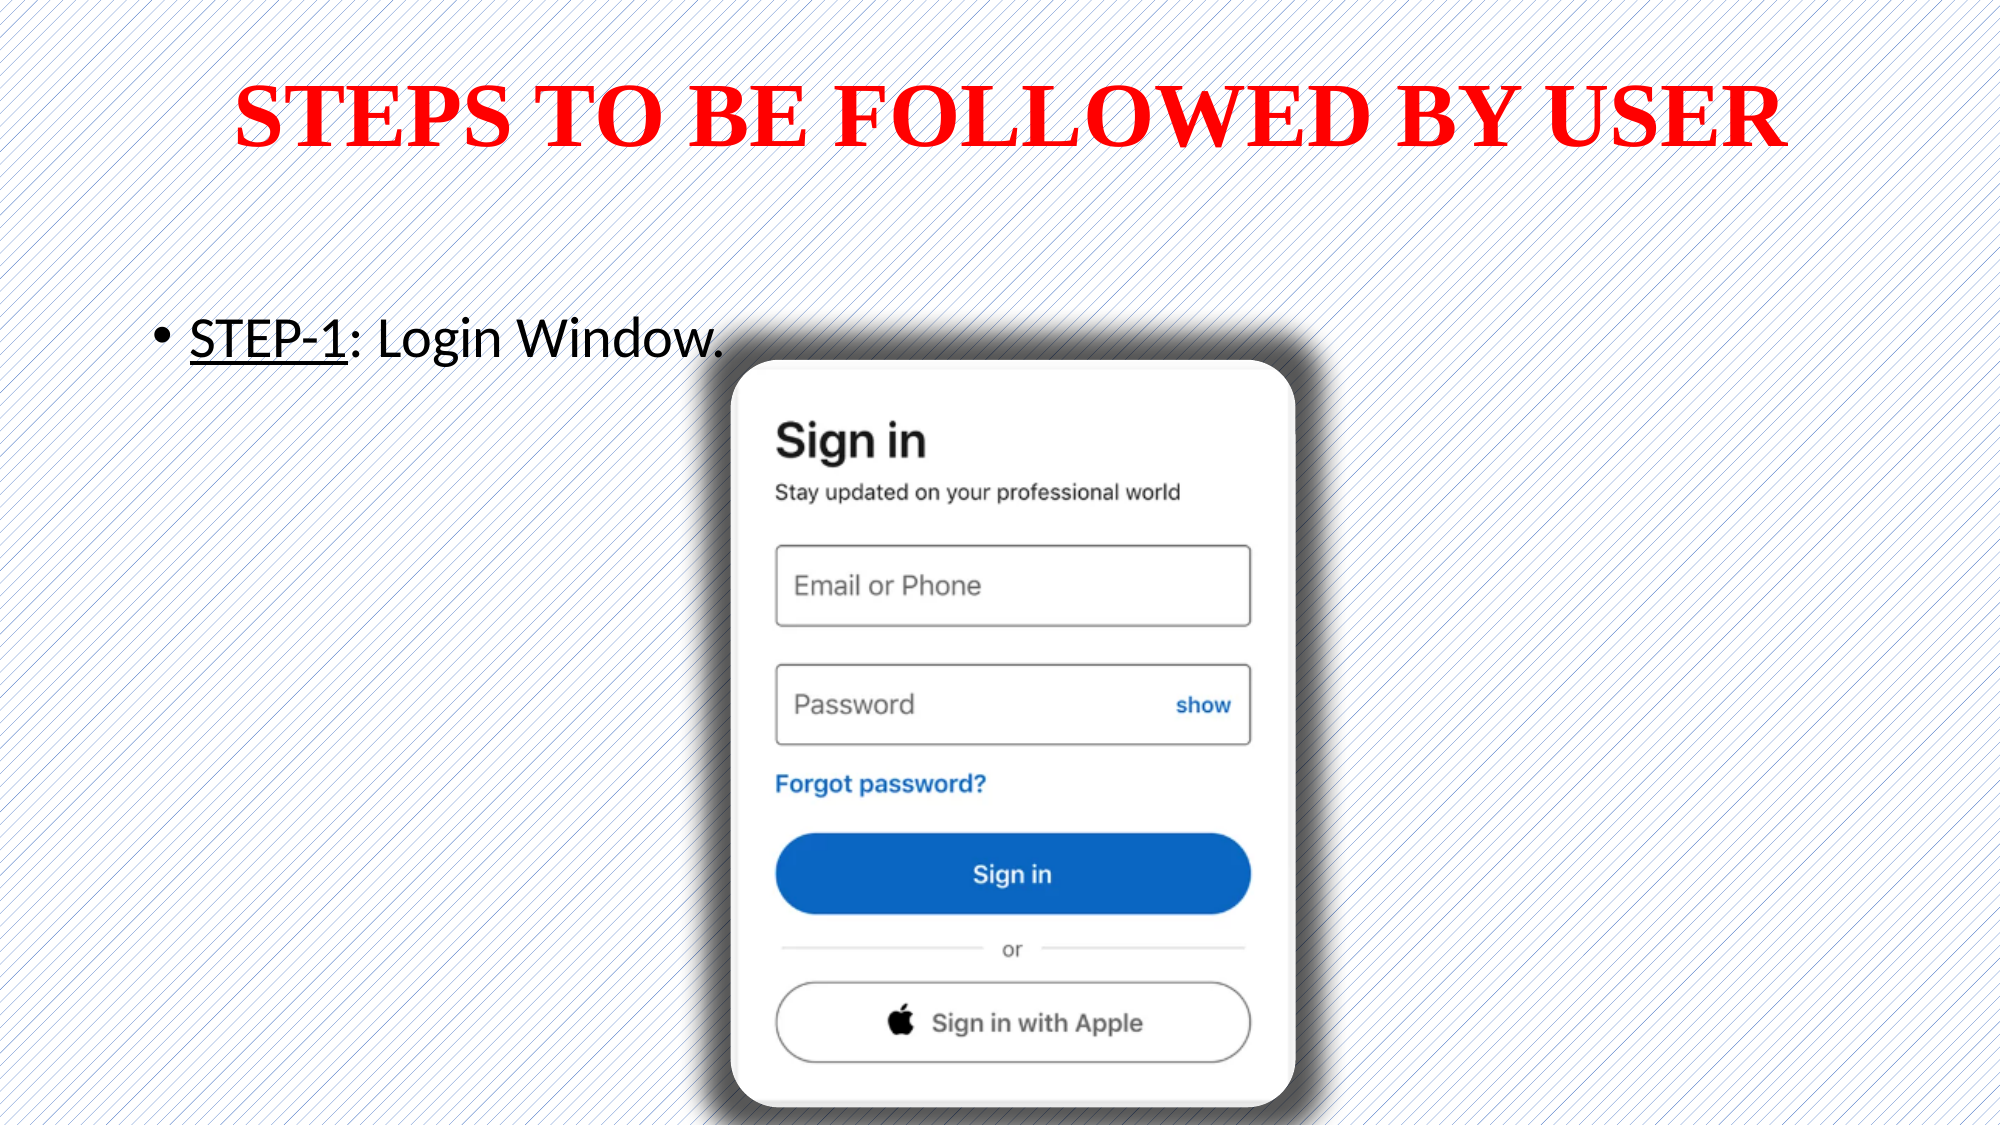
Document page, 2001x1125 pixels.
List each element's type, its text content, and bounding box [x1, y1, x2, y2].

text_box STEPS TO BE FOLLOWED BY USER [137, 59, 1863, 278]
picture [730, 359, 1296, 1108]
text_box STEP-1: Login Window. [137, 299, 1863, 1014]
